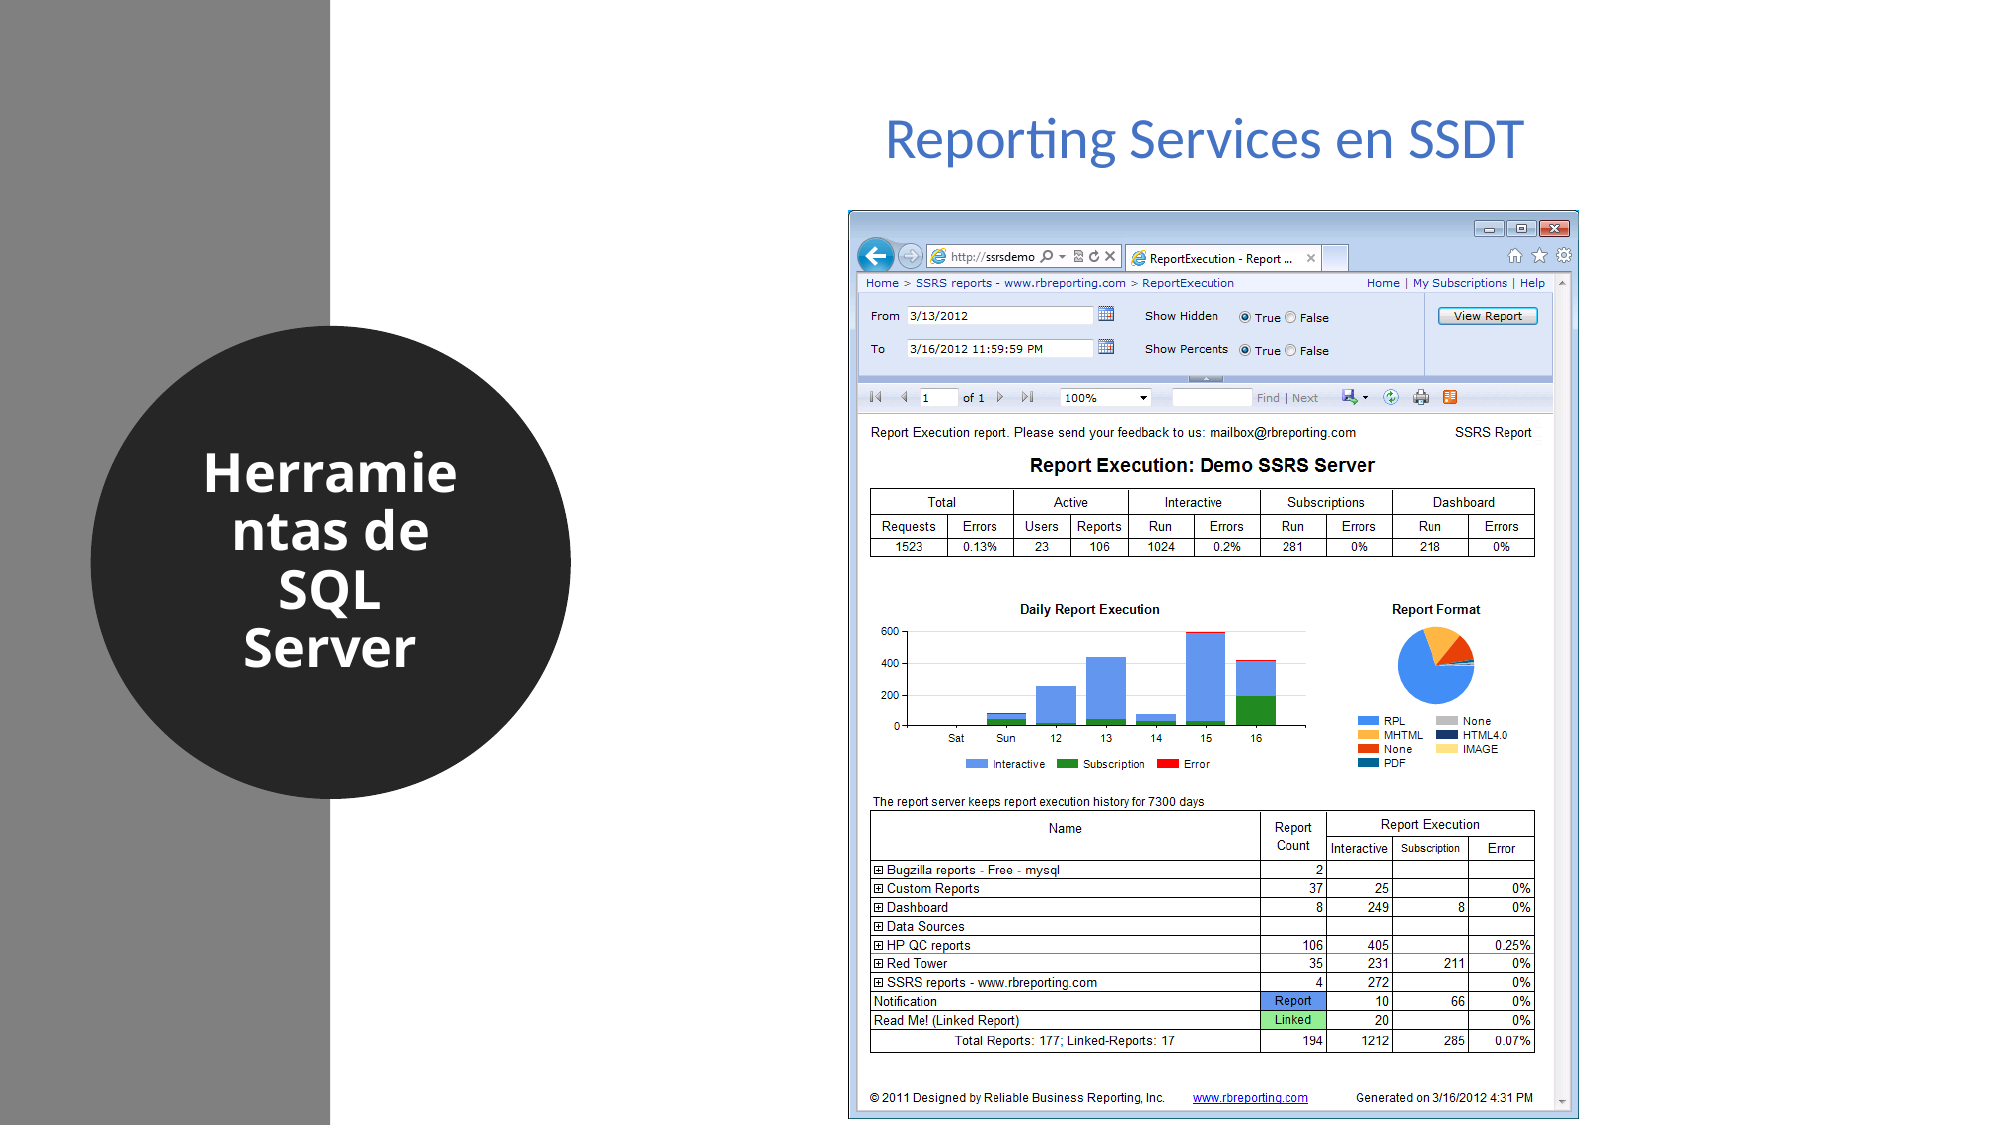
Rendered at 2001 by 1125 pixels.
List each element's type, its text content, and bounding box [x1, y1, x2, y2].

text_box Reporting Services en SSDT [556, 92, 1855, 177]
text_box Herramientas de SQL Server [105, 340, 557, 785]
picture [847, 210, 1579, 1119]
text_box [0, 0, 331, 1125]
